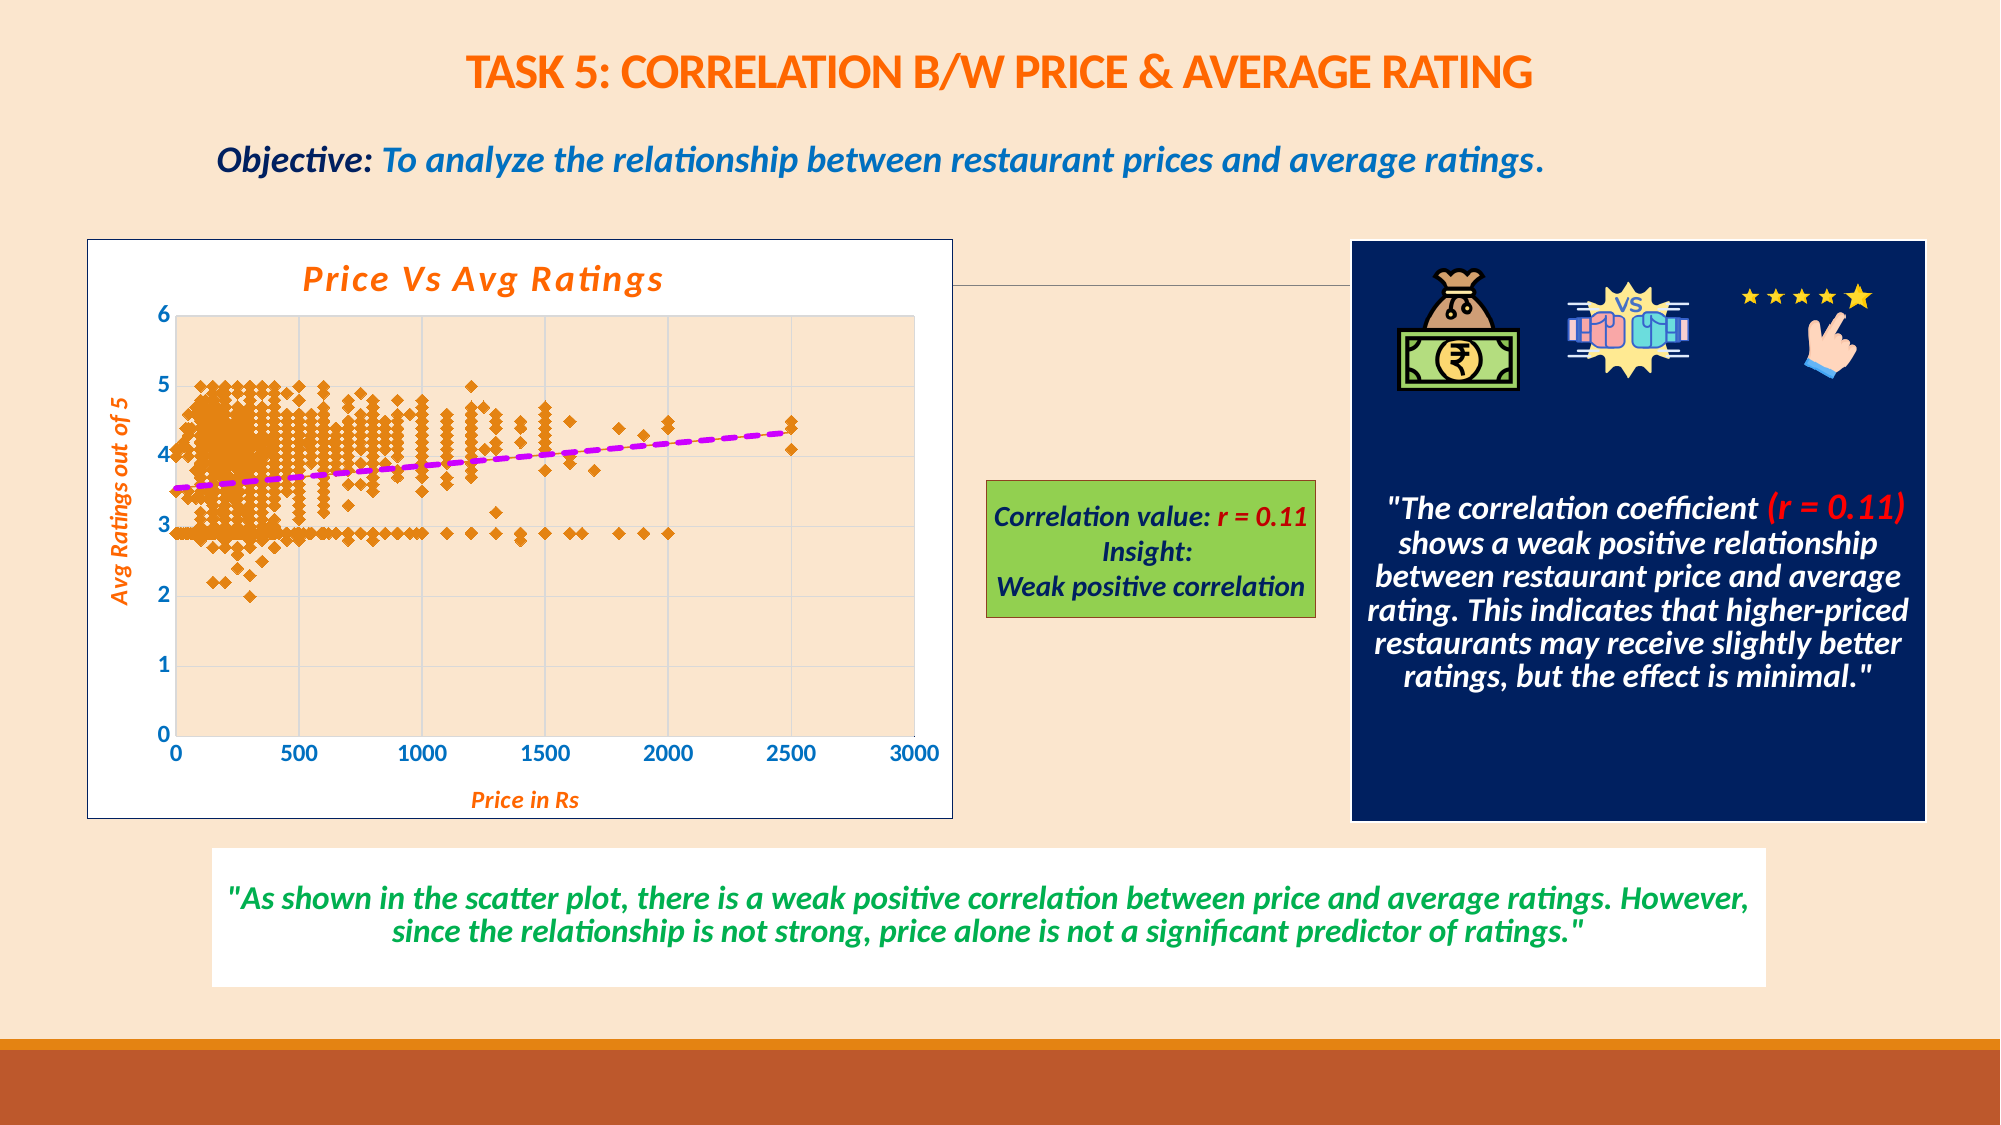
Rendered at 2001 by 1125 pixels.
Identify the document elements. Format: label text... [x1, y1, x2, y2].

table_header "The correlation coefficient (r = 0.11) shows a weak positive relationship between restaurant price and average rating. This indicates that higher-priced restaurants may receive slightly better ratings, but the effect is minimal." [1352, 241, 1925, 821]
chart [87, 239, 953, 823]
text_box TASK 5: CORRELATION B/W PRICE & AVERAGE RATING [104, 25, 1895, 121]
picture [1565, 267, 1691, 391]
text_box Correlation value: r = 0.11 Insight: Weak positive correlation [986, 480, 1316, 618]
picture [1739, 269, 1877, 393]
text_box Objective: To analyze the relationship between restaurant prices and average ratings. [122, 127, 1649, 187]
picture [1397, 267, 1520, 391]
table_header "As shown in the scatter plot, there is a weak positive correlation between price and average ratings. However, since the relationship is not strong, price alone is not a significant predictor of ratings." [214, 850, 1764, 985]
